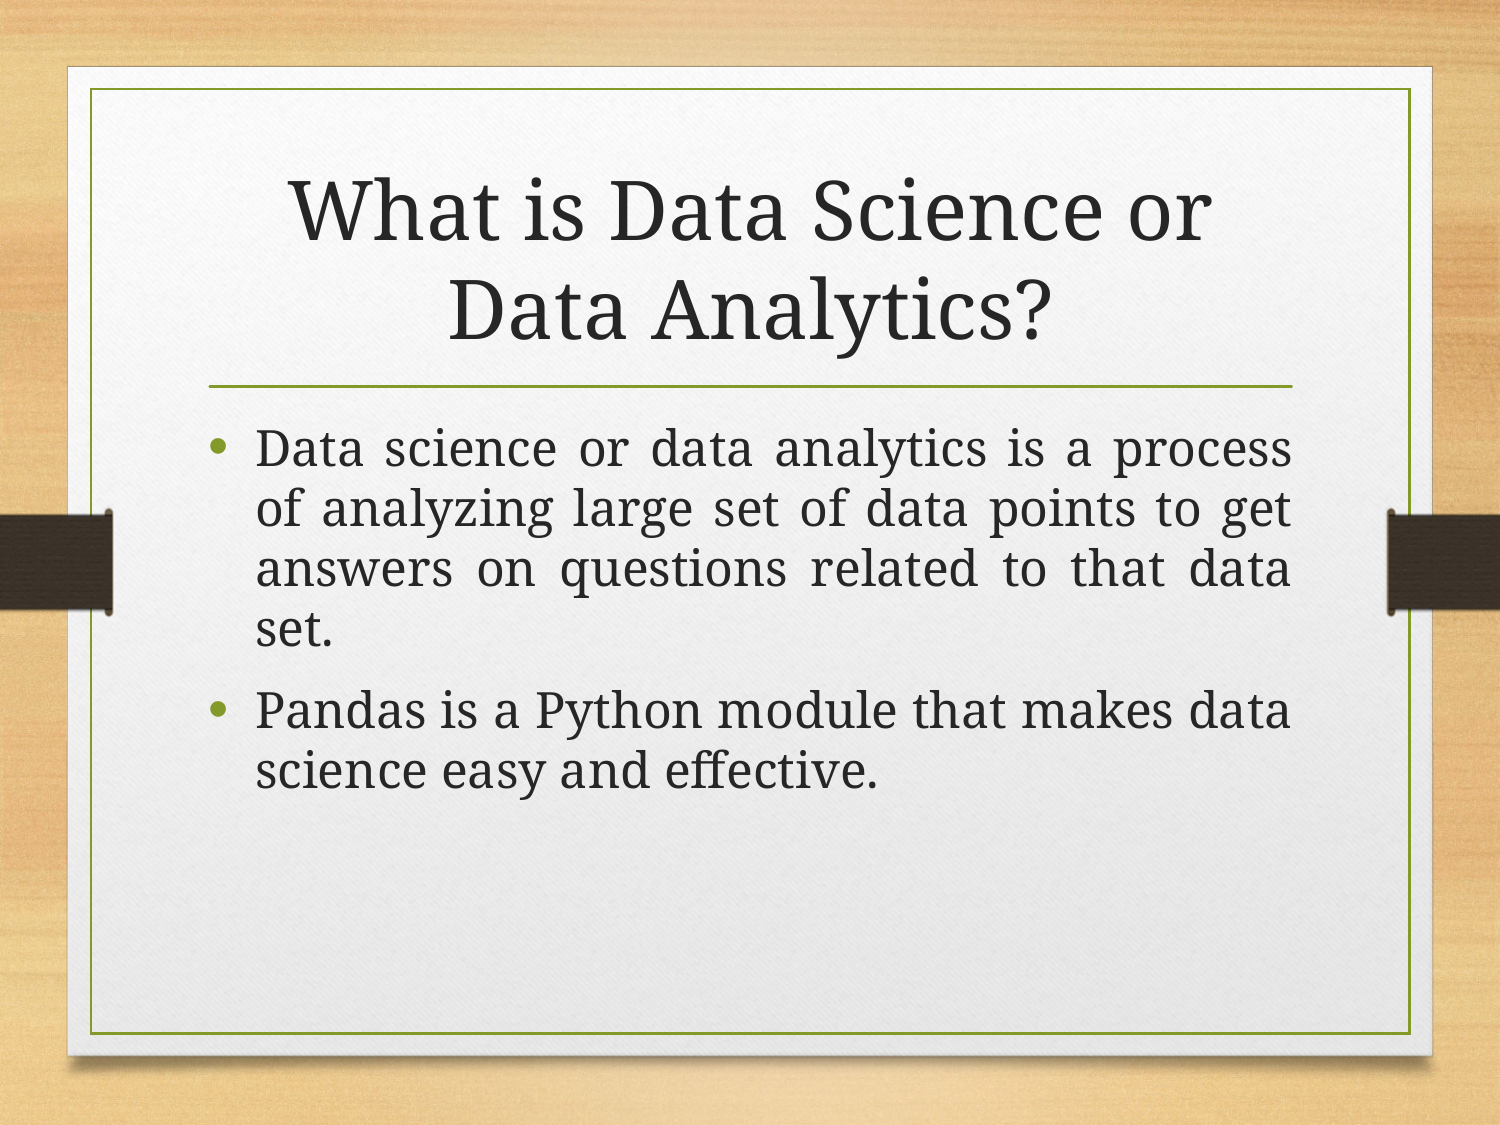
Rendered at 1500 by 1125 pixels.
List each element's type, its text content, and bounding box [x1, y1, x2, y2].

title What is Data Science or Data Analytics? [193, 150, 1309, 365]
list Data science or data analytics is a process of analyzing large set of data points to get answers on questions related to that data set. Pandas is a Python module that makes data science easy and effective. [193, 408, 1309, 974]
picture [0, 0, 1500, 1125]
